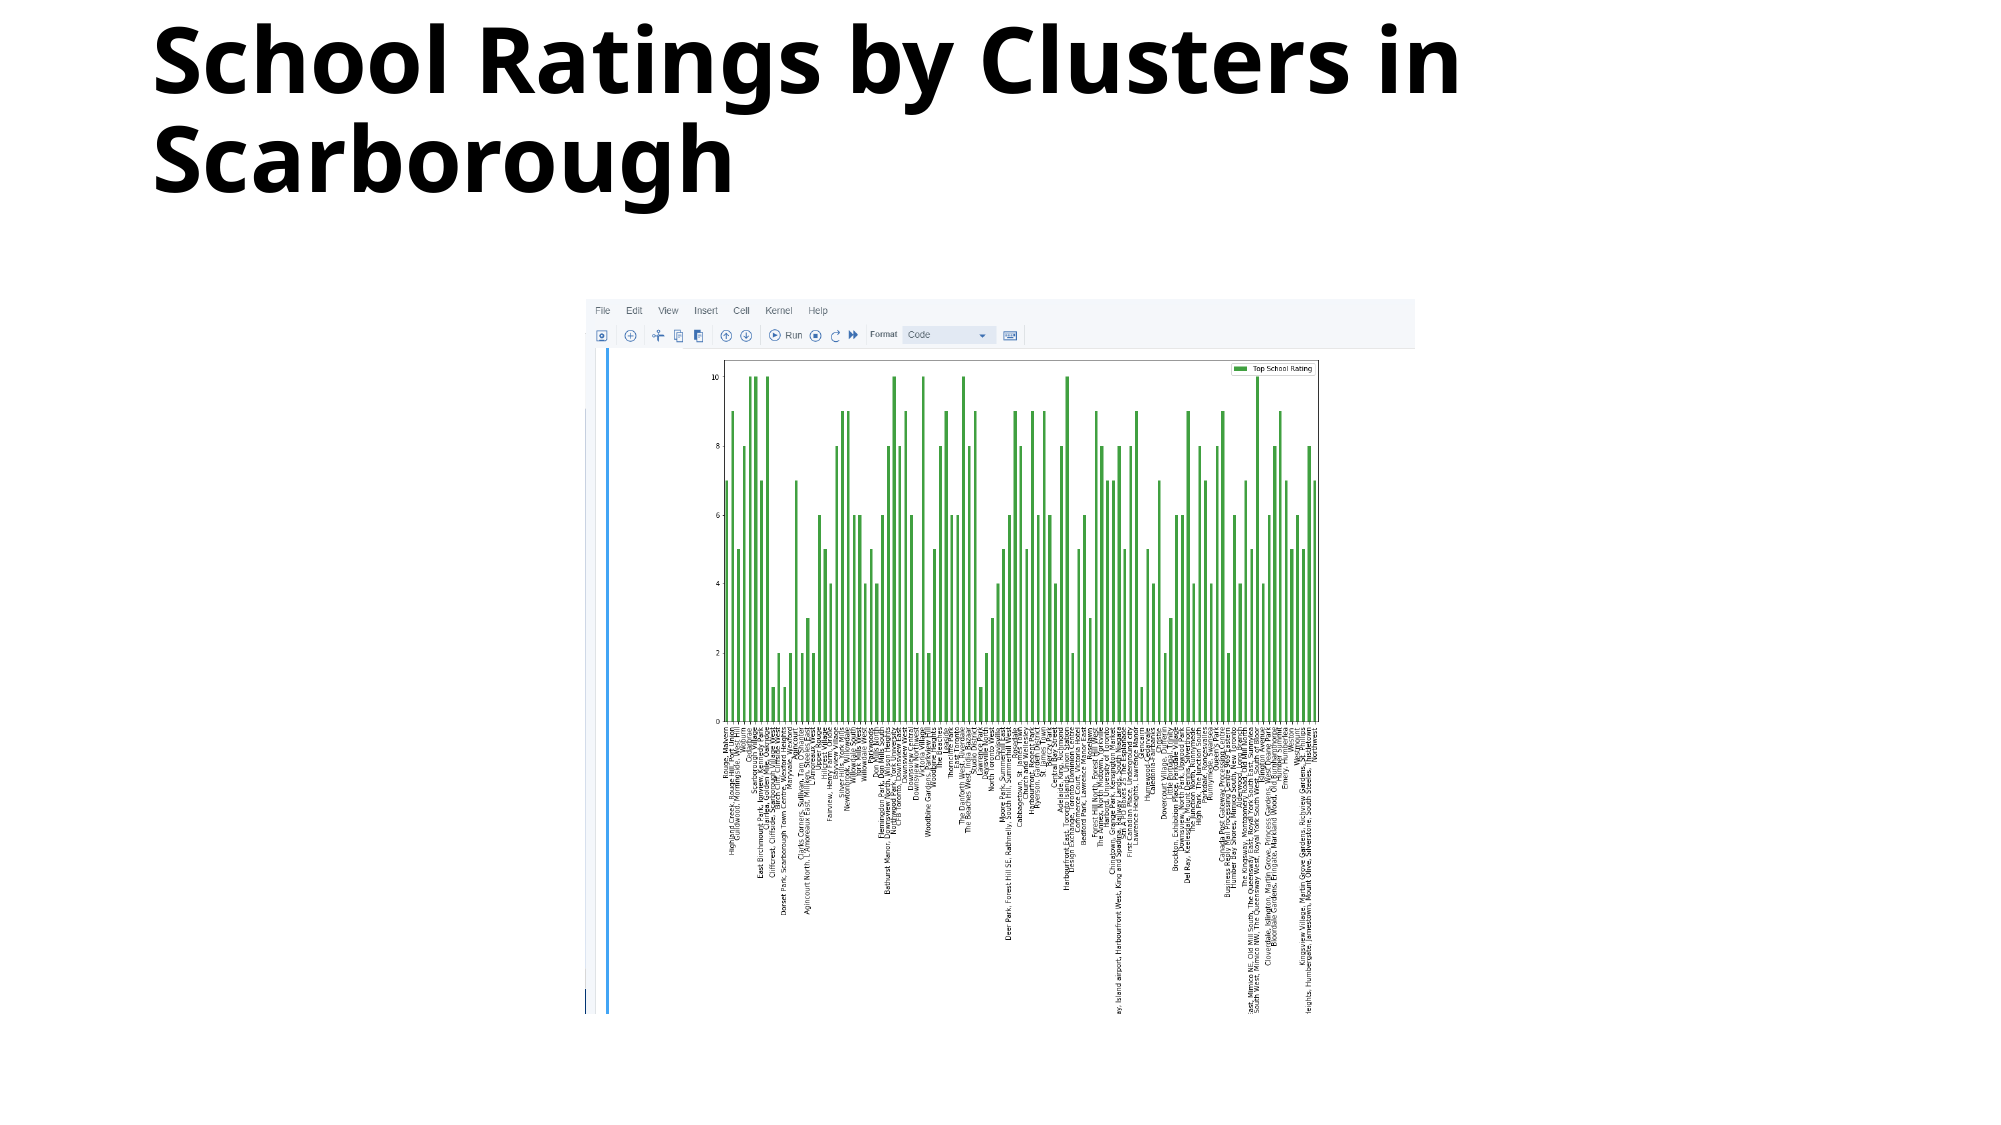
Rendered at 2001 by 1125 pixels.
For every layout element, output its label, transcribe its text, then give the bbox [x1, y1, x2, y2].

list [585, 299, 1415, 1014]
title School Ratings by Clusters in Scarborough [137, 59, 1863, 278]
